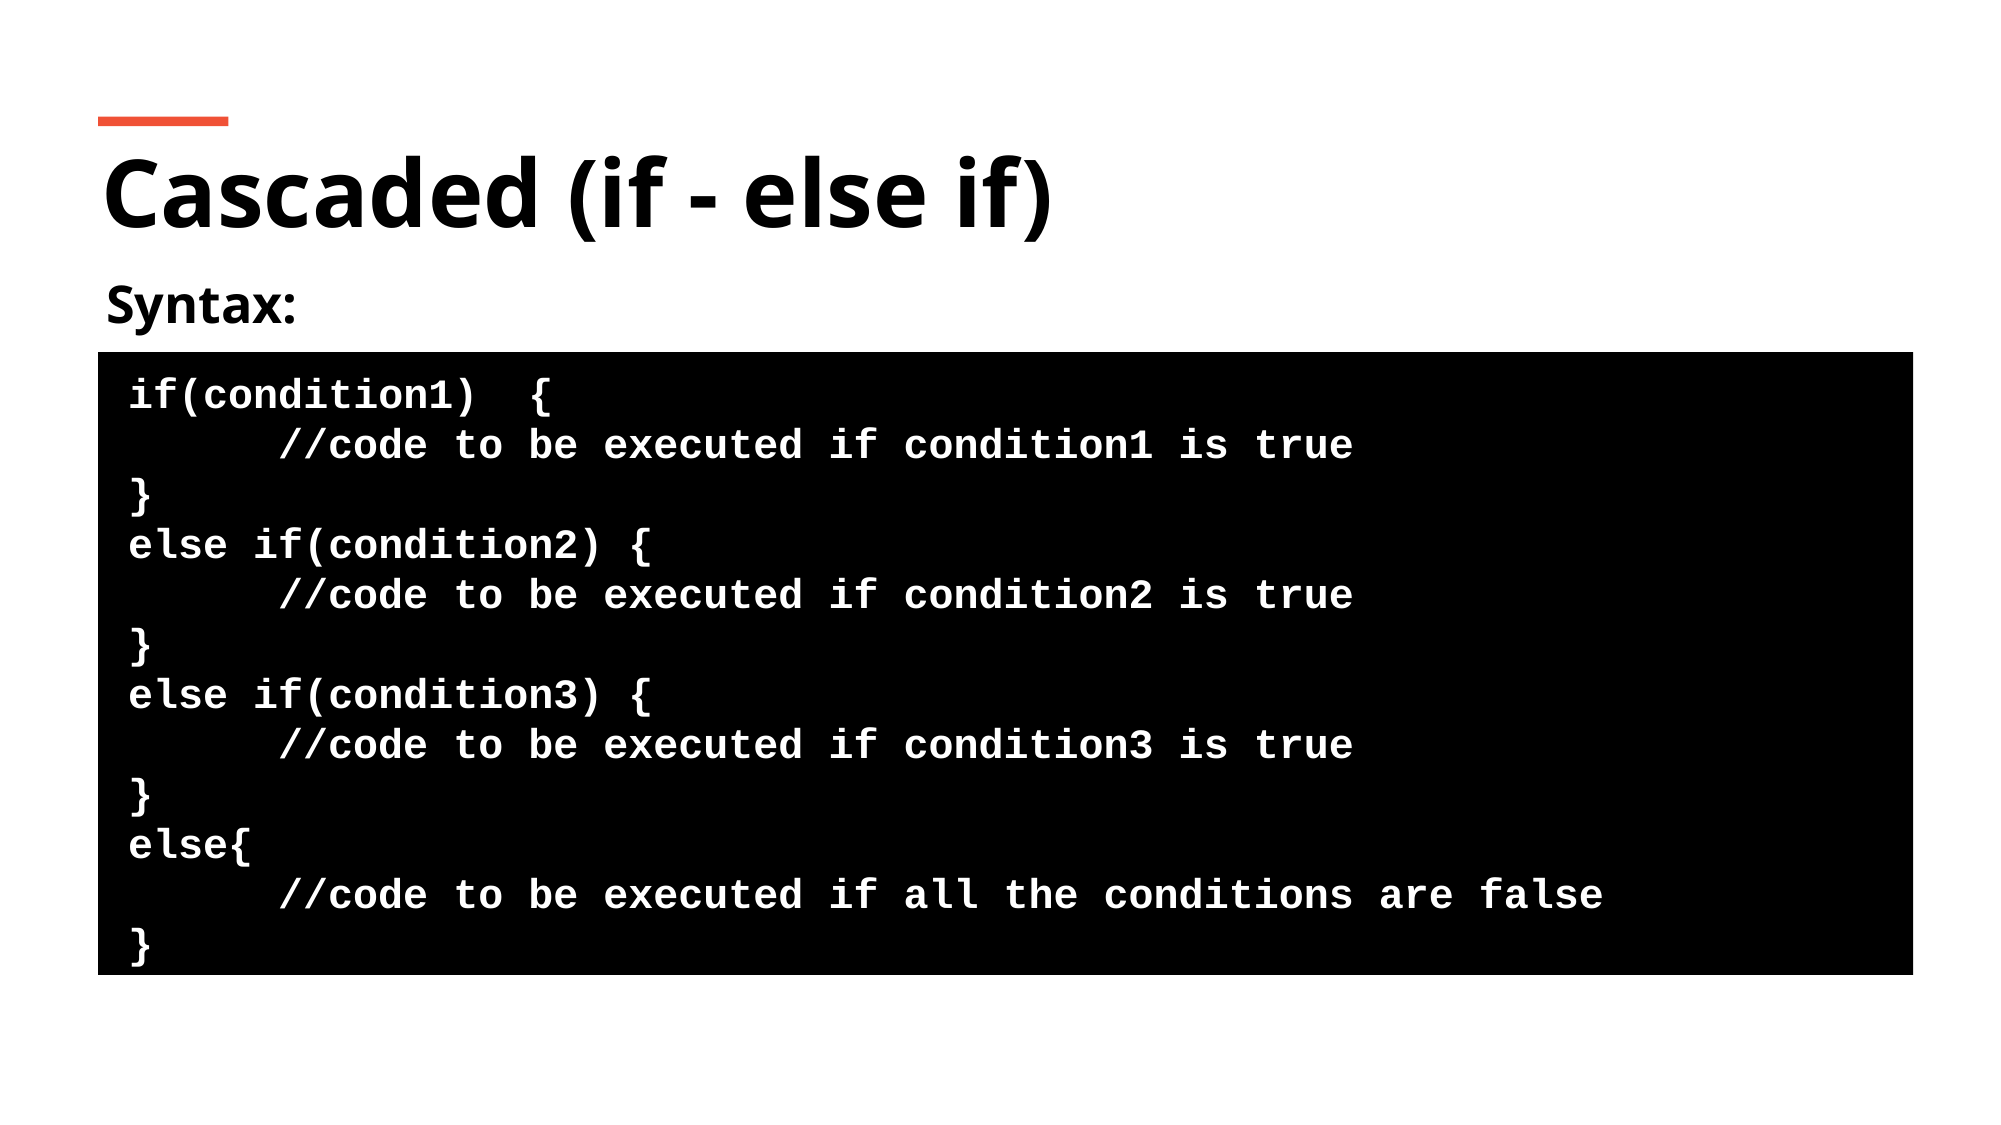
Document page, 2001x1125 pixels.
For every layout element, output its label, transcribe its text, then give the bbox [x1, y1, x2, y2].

text_box Cascaded (if - else if) [86, 126, 1914, 254]
text_box Syntax: [91, 264, 1914, 342]
text_box if(condition1) { //code to be executed if condition1 is true } else if(condition2) { //code to be executed if condition2 is true } else if(condition3) { //code to be executed if condition3 is true } else{ //code to be executed if all the conditions are false } [96, 350, 1915, 977]
text_box [96, 115, 231, 128]
